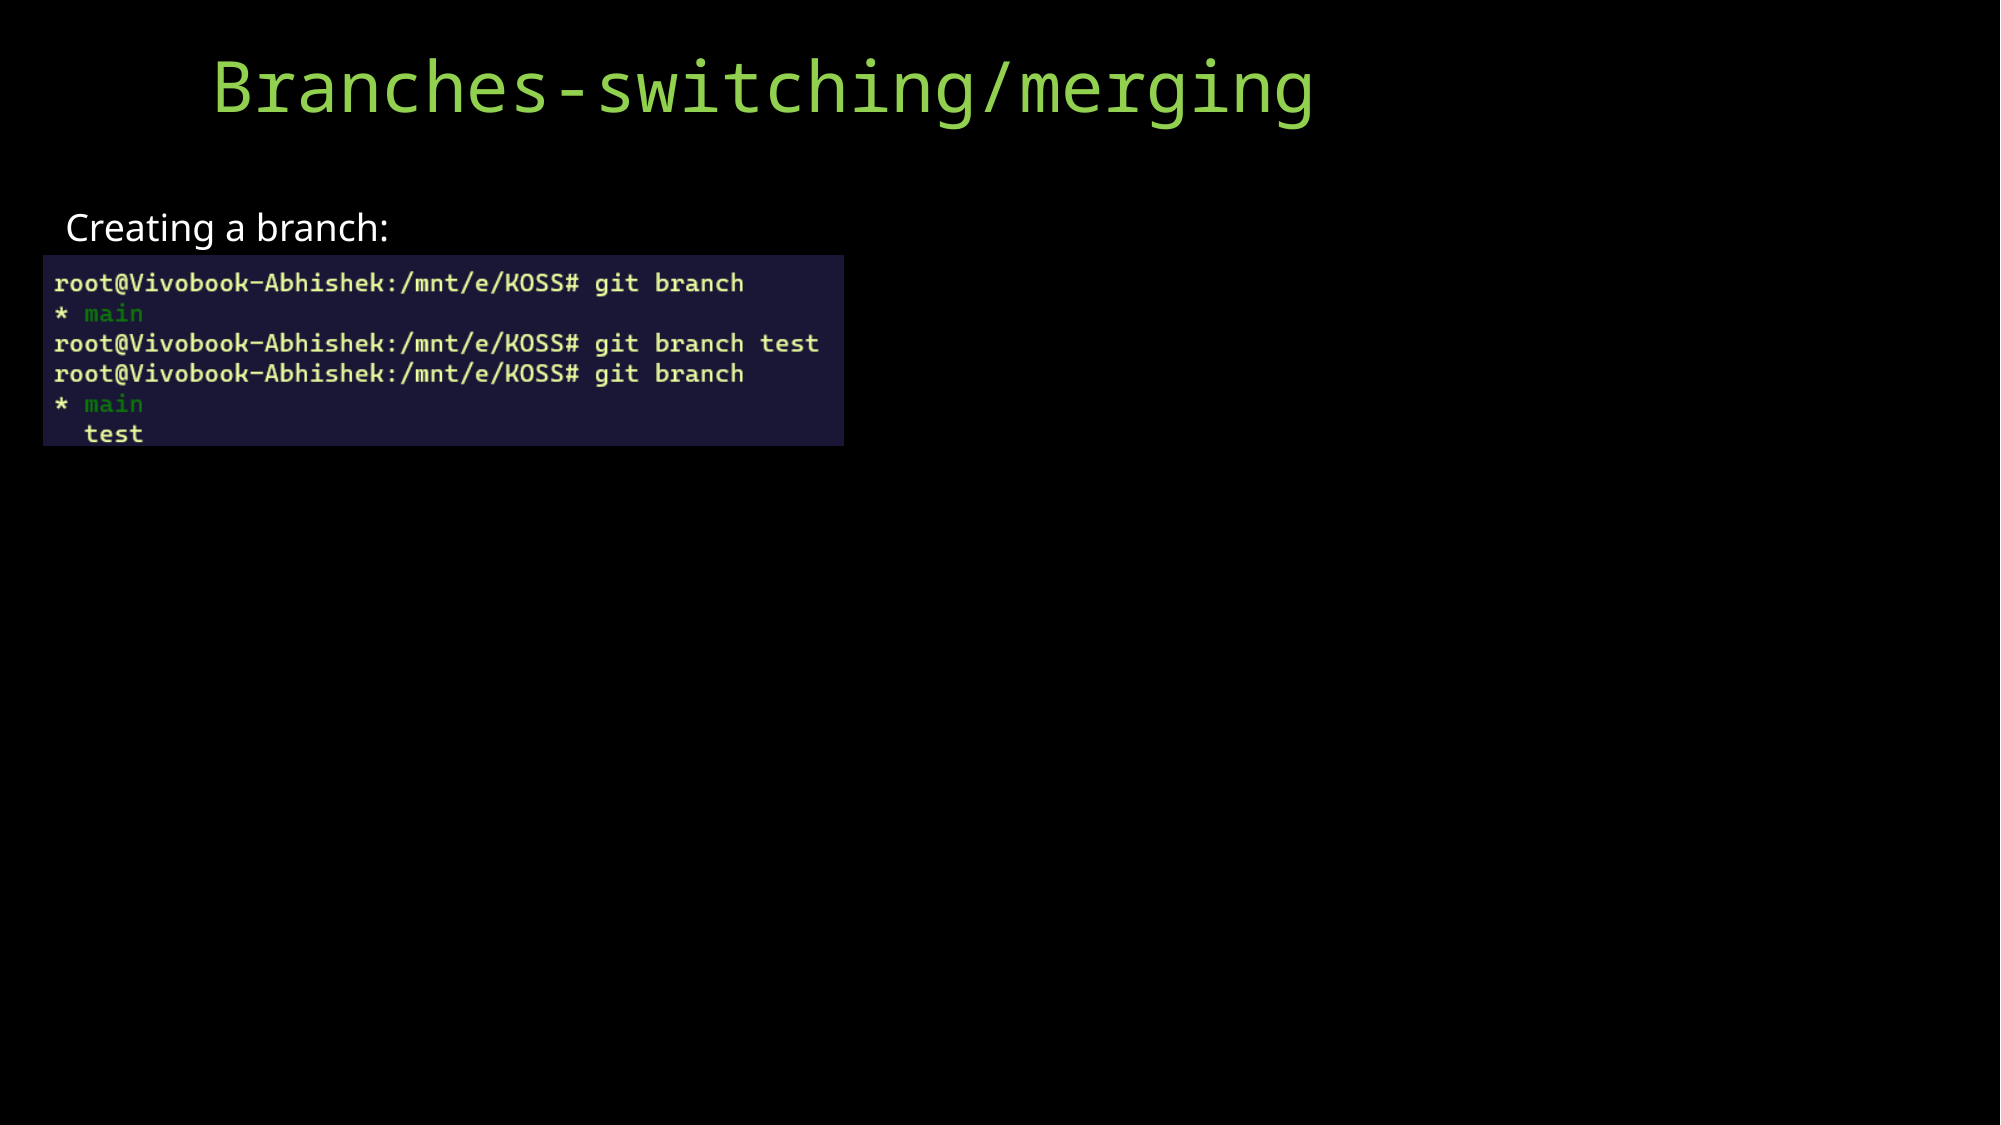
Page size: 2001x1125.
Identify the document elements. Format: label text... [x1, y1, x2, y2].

text_box Creating a branch: [50, 196, 405, 255]
title Branches-switching/merging [196, 0, 1697, 136]
picture [43, 255, 844, 446]
